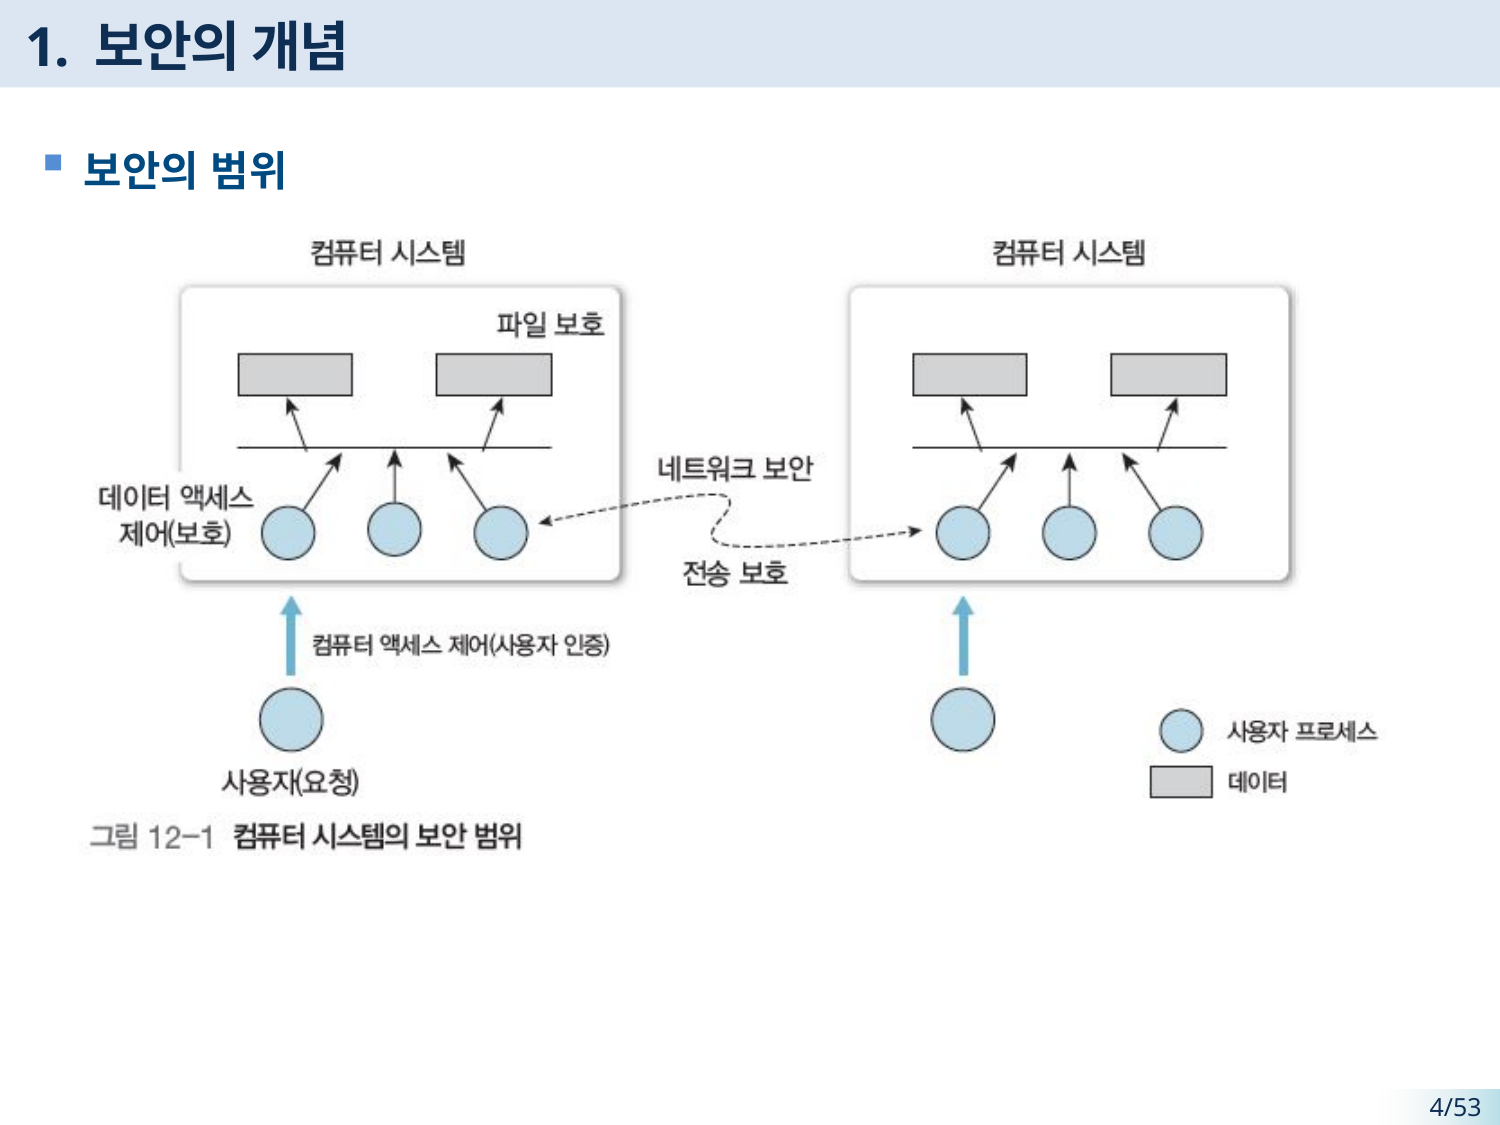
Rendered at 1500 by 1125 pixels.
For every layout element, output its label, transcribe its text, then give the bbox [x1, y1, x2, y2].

title 1. 보안의 개념 [10, 5, 1467, 84]
list 보안의 범위 [10, 126, 1481, 1057]
picture [77, 222, 1386, 858]
